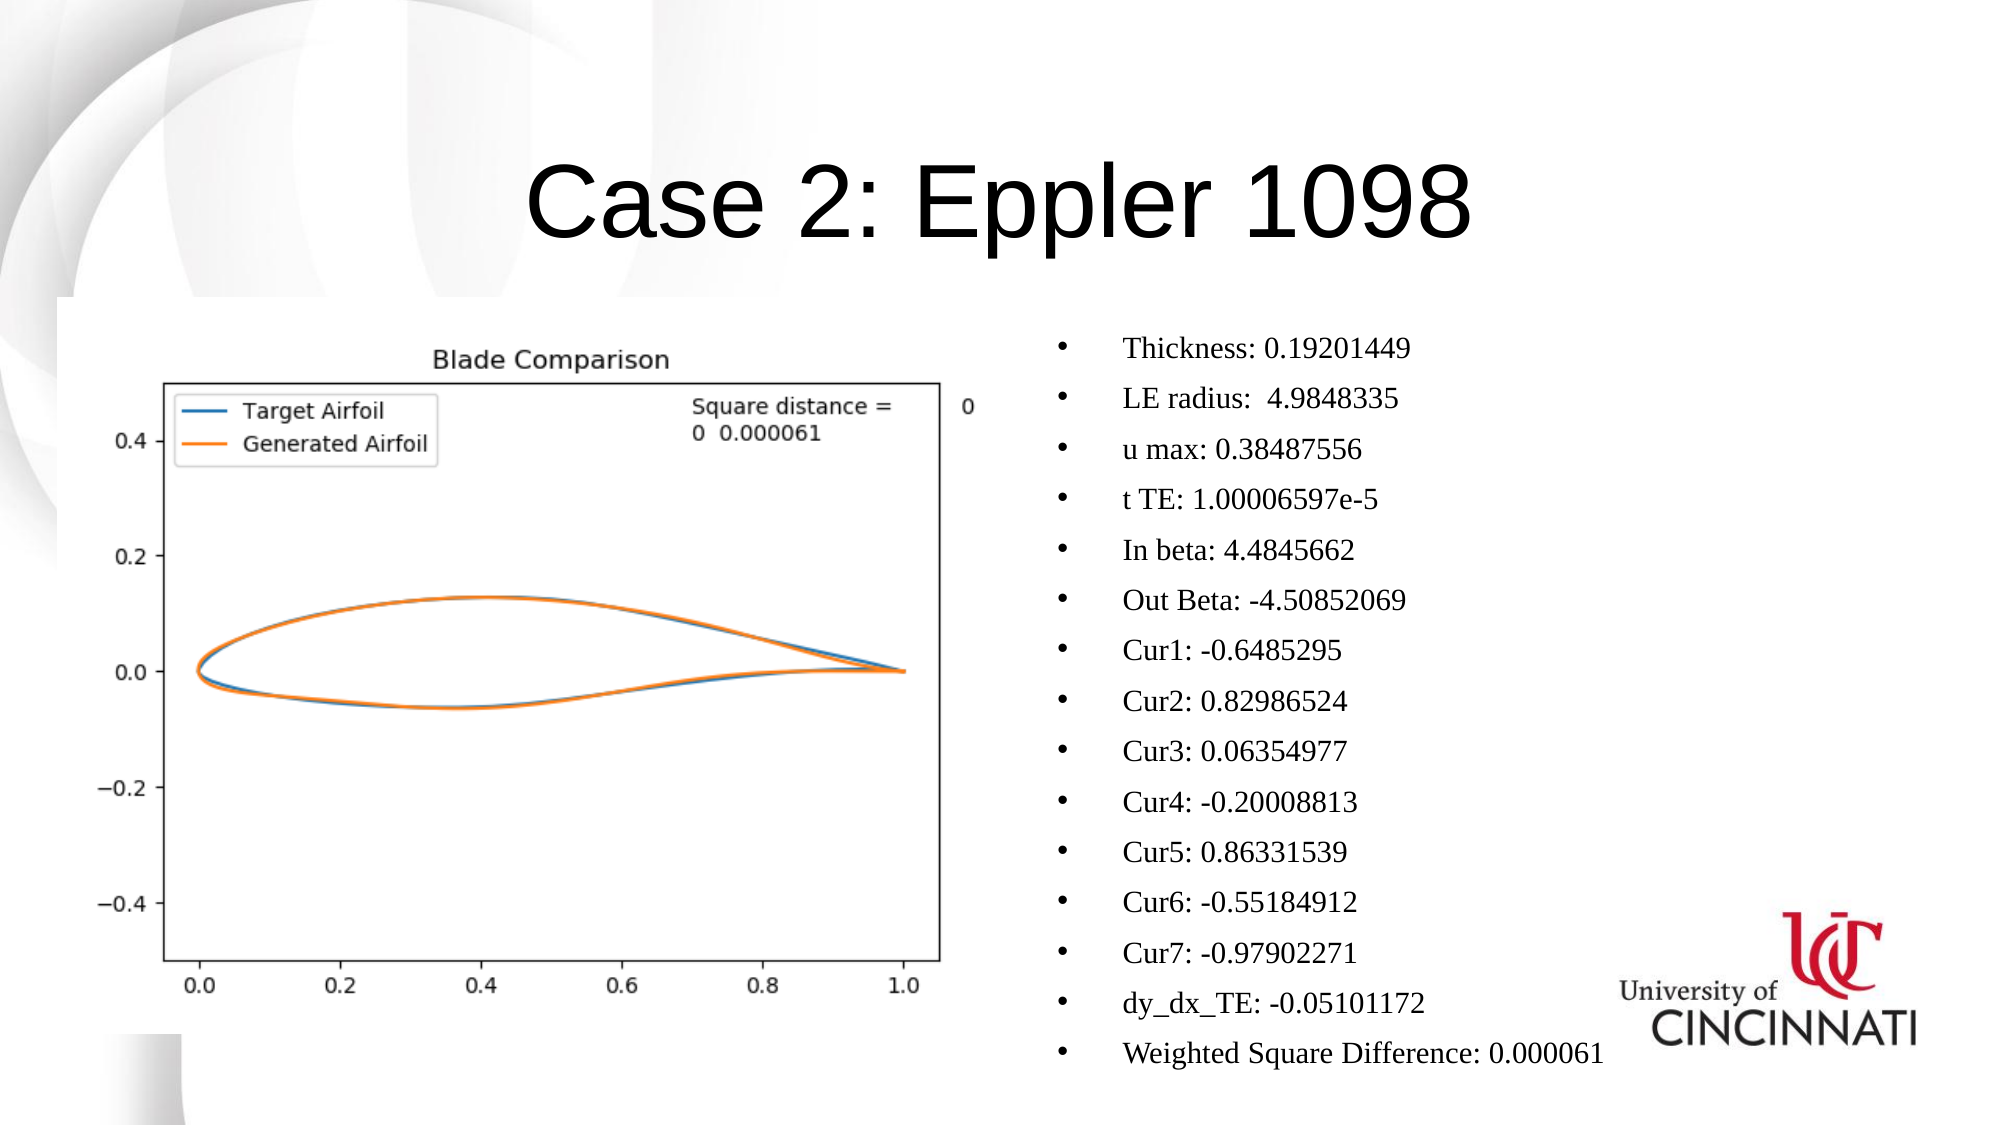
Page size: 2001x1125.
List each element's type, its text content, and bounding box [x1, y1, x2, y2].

picture [0, 0, 2001, 1125]
list Thickness: 0.19201449 LE radius: 4.9848335 u max: 0.38487556 t TE: 1.00006597e-5 In beta: 4.4845662 Out Beta: -4.50852069 Cur1: -0.6485295 Cur2: 0.82986524 Cur3: 0.06354977 Cur4: -0.20008813 Cur5: 0.86331539 Cur6: -0.55184912 Cur7: -0.97902271 dy_dx_TE: -0.05101172 Weighted Square Difference: 0.000061 [1032, 327, 1900, 1090]
title Case 2: Eppler 1098 [99, 110, 1900, 298]
